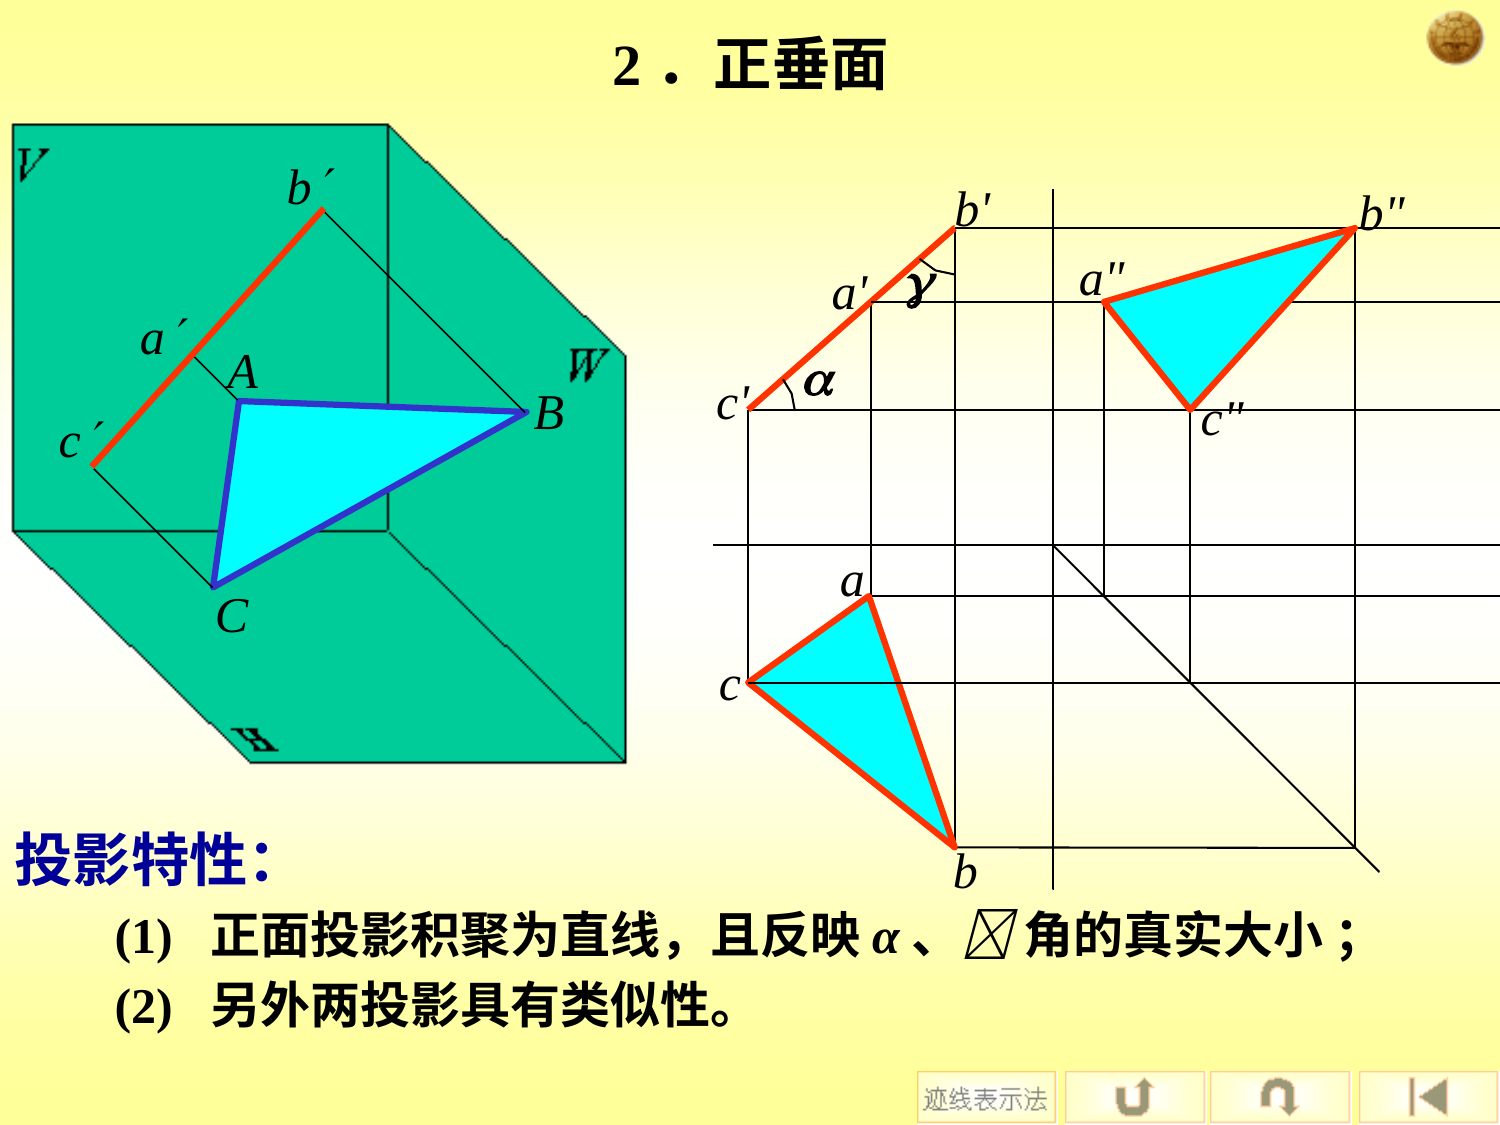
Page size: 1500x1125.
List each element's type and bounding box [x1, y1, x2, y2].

picture [0, 0, 1500, 1125]
text_box [43, 146, 632, 650]
text_box [701, 168, 1480, 907]
